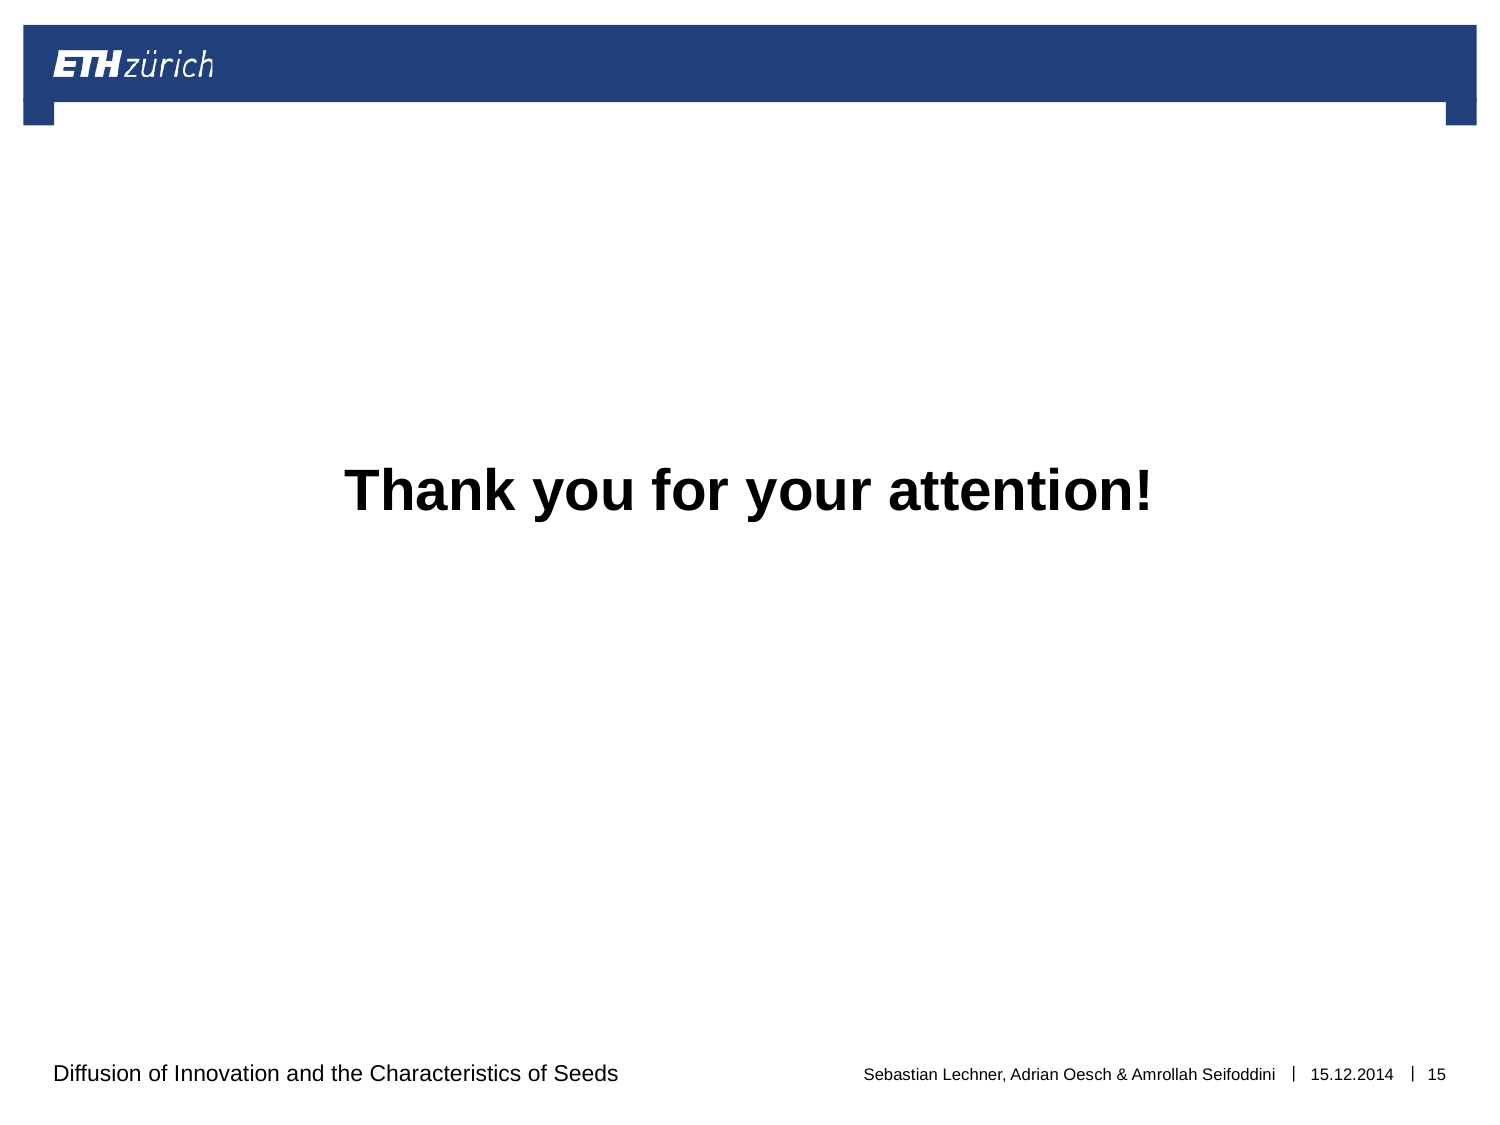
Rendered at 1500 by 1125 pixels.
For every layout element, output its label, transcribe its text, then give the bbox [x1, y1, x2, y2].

slide_number 15 [1415, 1034, 1459, 1112]
title Thank you for your attention! [53, 362, 1447, 522]
footer Sebastian Lechner, Adrian Oesch & Amrollah Seifoddini [750, 1034, 1277, 1112]
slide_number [1302, 1034, 1403, 1112]
